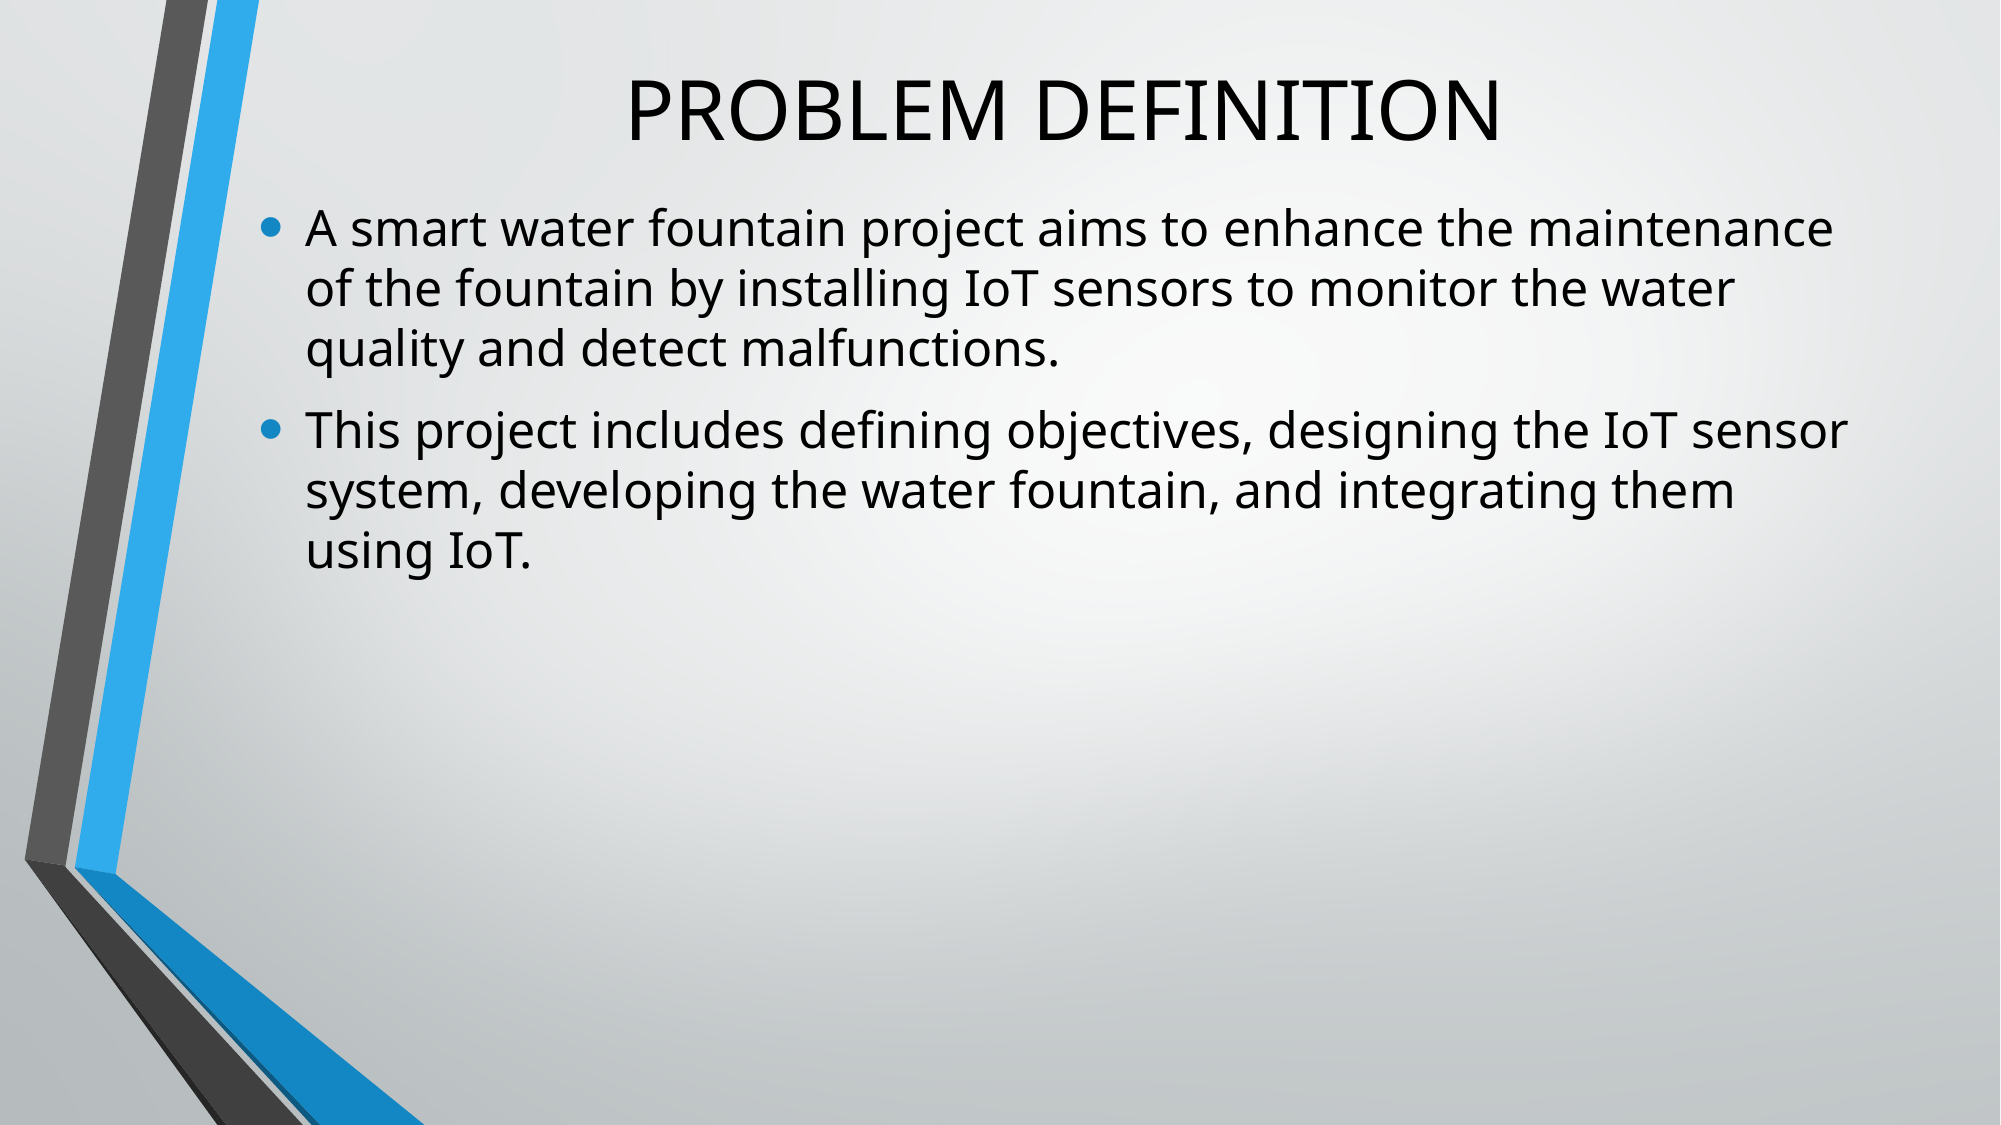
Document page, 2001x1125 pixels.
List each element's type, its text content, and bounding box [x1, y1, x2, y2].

list A smart water fountain project aims to enhance the maintenance of the fountain by installing IoT sensors to monitor the water quality and detect malfunctions. This project includes defining objectives, designing the IoT sensor system, developing the water fountain, and integrating them using IoT. [243, 215, 1887, 972]
title PROBLEM DEFINITION [243, 38, 1887, 175]
